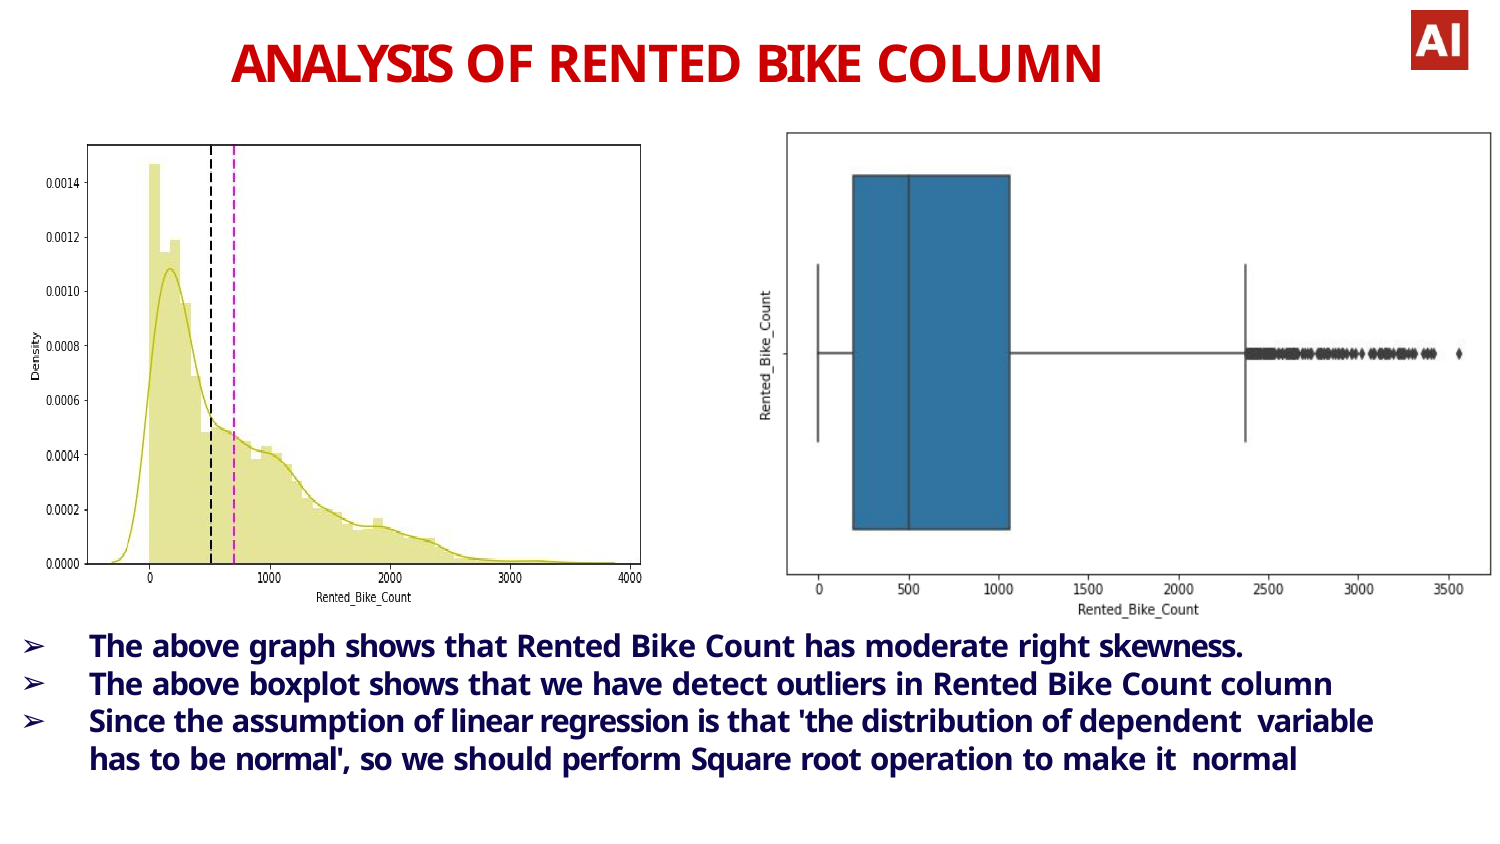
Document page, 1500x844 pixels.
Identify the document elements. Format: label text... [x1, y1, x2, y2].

text_box [750, 123, 1499, 627]
title ANALYSIS OF RENTED BIKE COLUMN [229, 27, 1239, 171]
text_box The above graph shows that Rented Bike Count has moderate right skewness. The above boxplot shows that we have detect outliers in Rented Bike Count column Since the assumption of linear regression is that 'the distribution of dependent variable has to be normal', so we should perform Square root operation to make it normal [18, 624, 1467, 777]
text_box [24, 136, 648, 614]
picture [1411, 10, 1469, 70]
